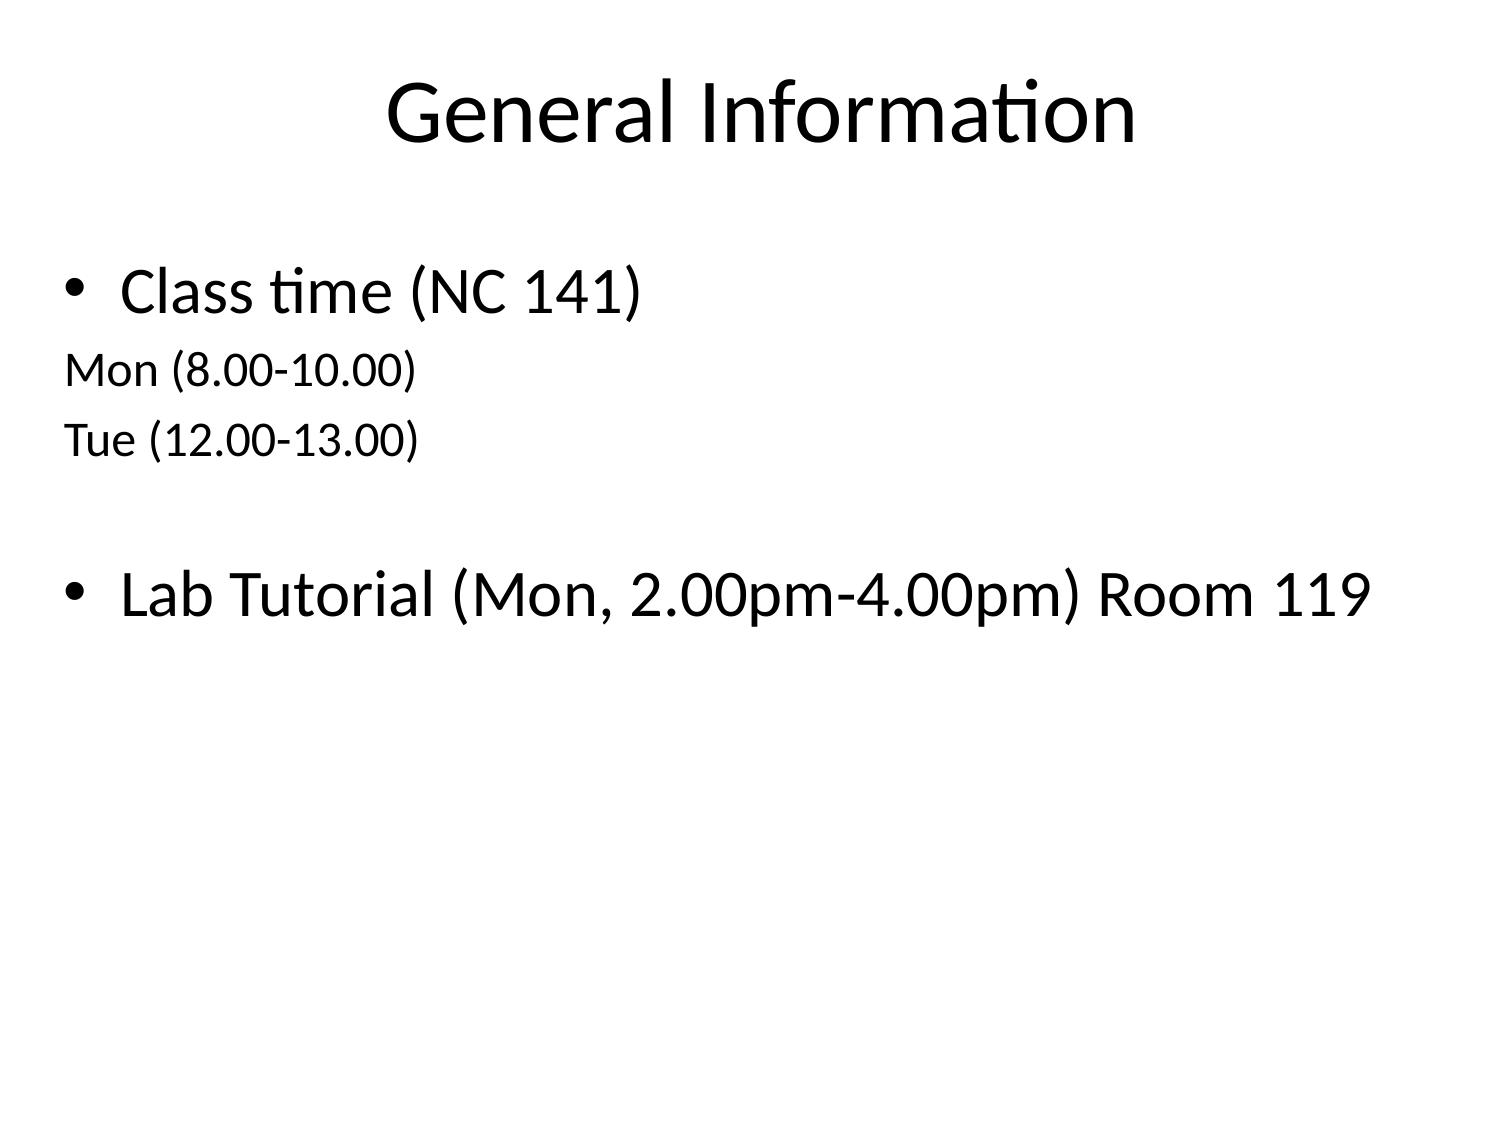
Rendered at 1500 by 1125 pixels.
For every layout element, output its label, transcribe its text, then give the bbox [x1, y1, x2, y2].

title General Information [87, 12, 1438, 200]
list Class time (NC 141) Mon (8.00-10.00) Tue (12.00-13.00) Lab Tutorial (Mon, 2.00pm-4.00pm) Room 119 [48, 239, 1444, 1047]
